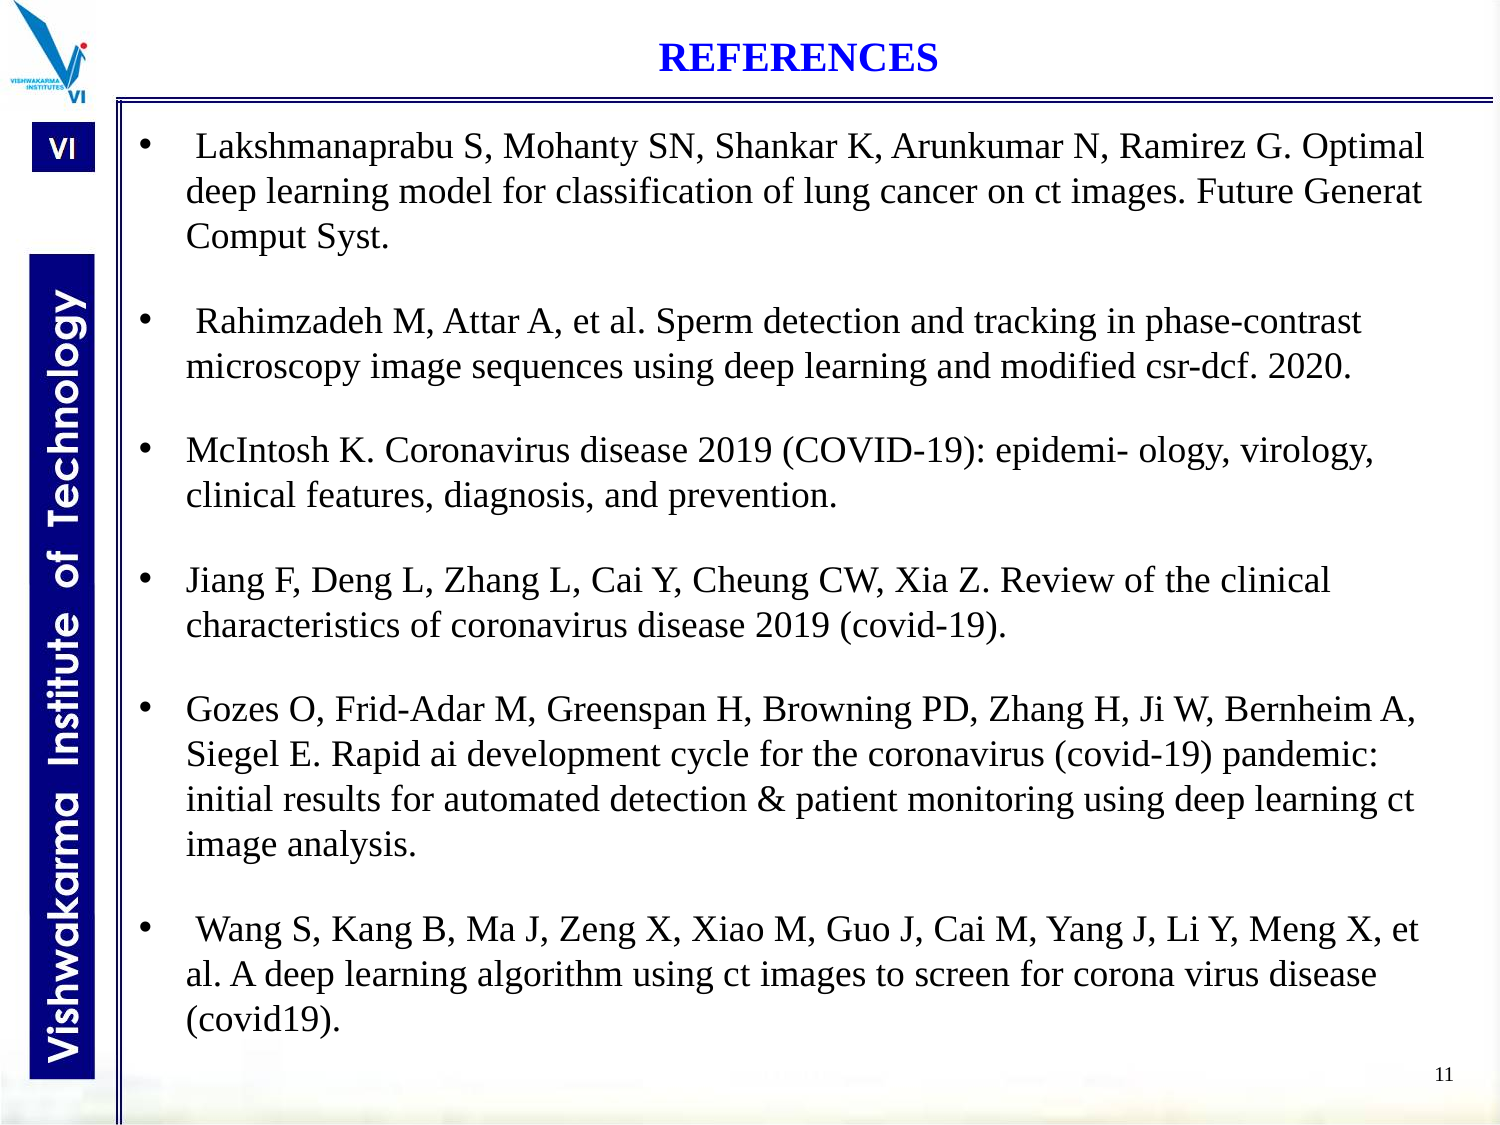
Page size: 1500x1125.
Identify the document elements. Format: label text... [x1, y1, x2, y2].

title REFERENCES [123, 19, 1474, 90]
slide_number ‹#› [1119, 1042, 1470, 1103]
list Lakshmanaprabu S, Mohanty SN, Shankar K, Arunkumar N, Ramirez G. Optimal deep learning model for classification of lung cancer on ct images. Future Generat Comput Syst. Rahimzadeh M, Attar A, et al. Sperm detection and tracking in phase-contrast microscopy image sequences using deep learning and modified csr-dcf. 2020. McIntosh K. Coronavirus disease 2019 (COVID-19): epidemi- ology, virology, clinical features, diagnosis, and prevention. Jiang F, Deng L, Zhang L, Cai Y, Cheung CW, Xia Z. Review of the clinical characteristics of coronavirus disease 2019 (covid-19). Gozes O, Frid-Adar M, Greenspan H, Browning PD, Zhang H, Ji W, Bernheim A, Siegel E. Rapid ai development cycle for the coronavirus (covid-19) pandemic: initial results for automated detection & patient monitoring using deep learning ct image analysis. Wang S, Kang B, Ma J, Zeng X, Xiao M, Guo J, Cai M, Yang J, Li Y, Meng X, et al. A deep learning algorithm using ct images to screen for corona virus disease (covid19). [123, 113, 1474, 1009]
picture [0, 0, 1500, 1125]
